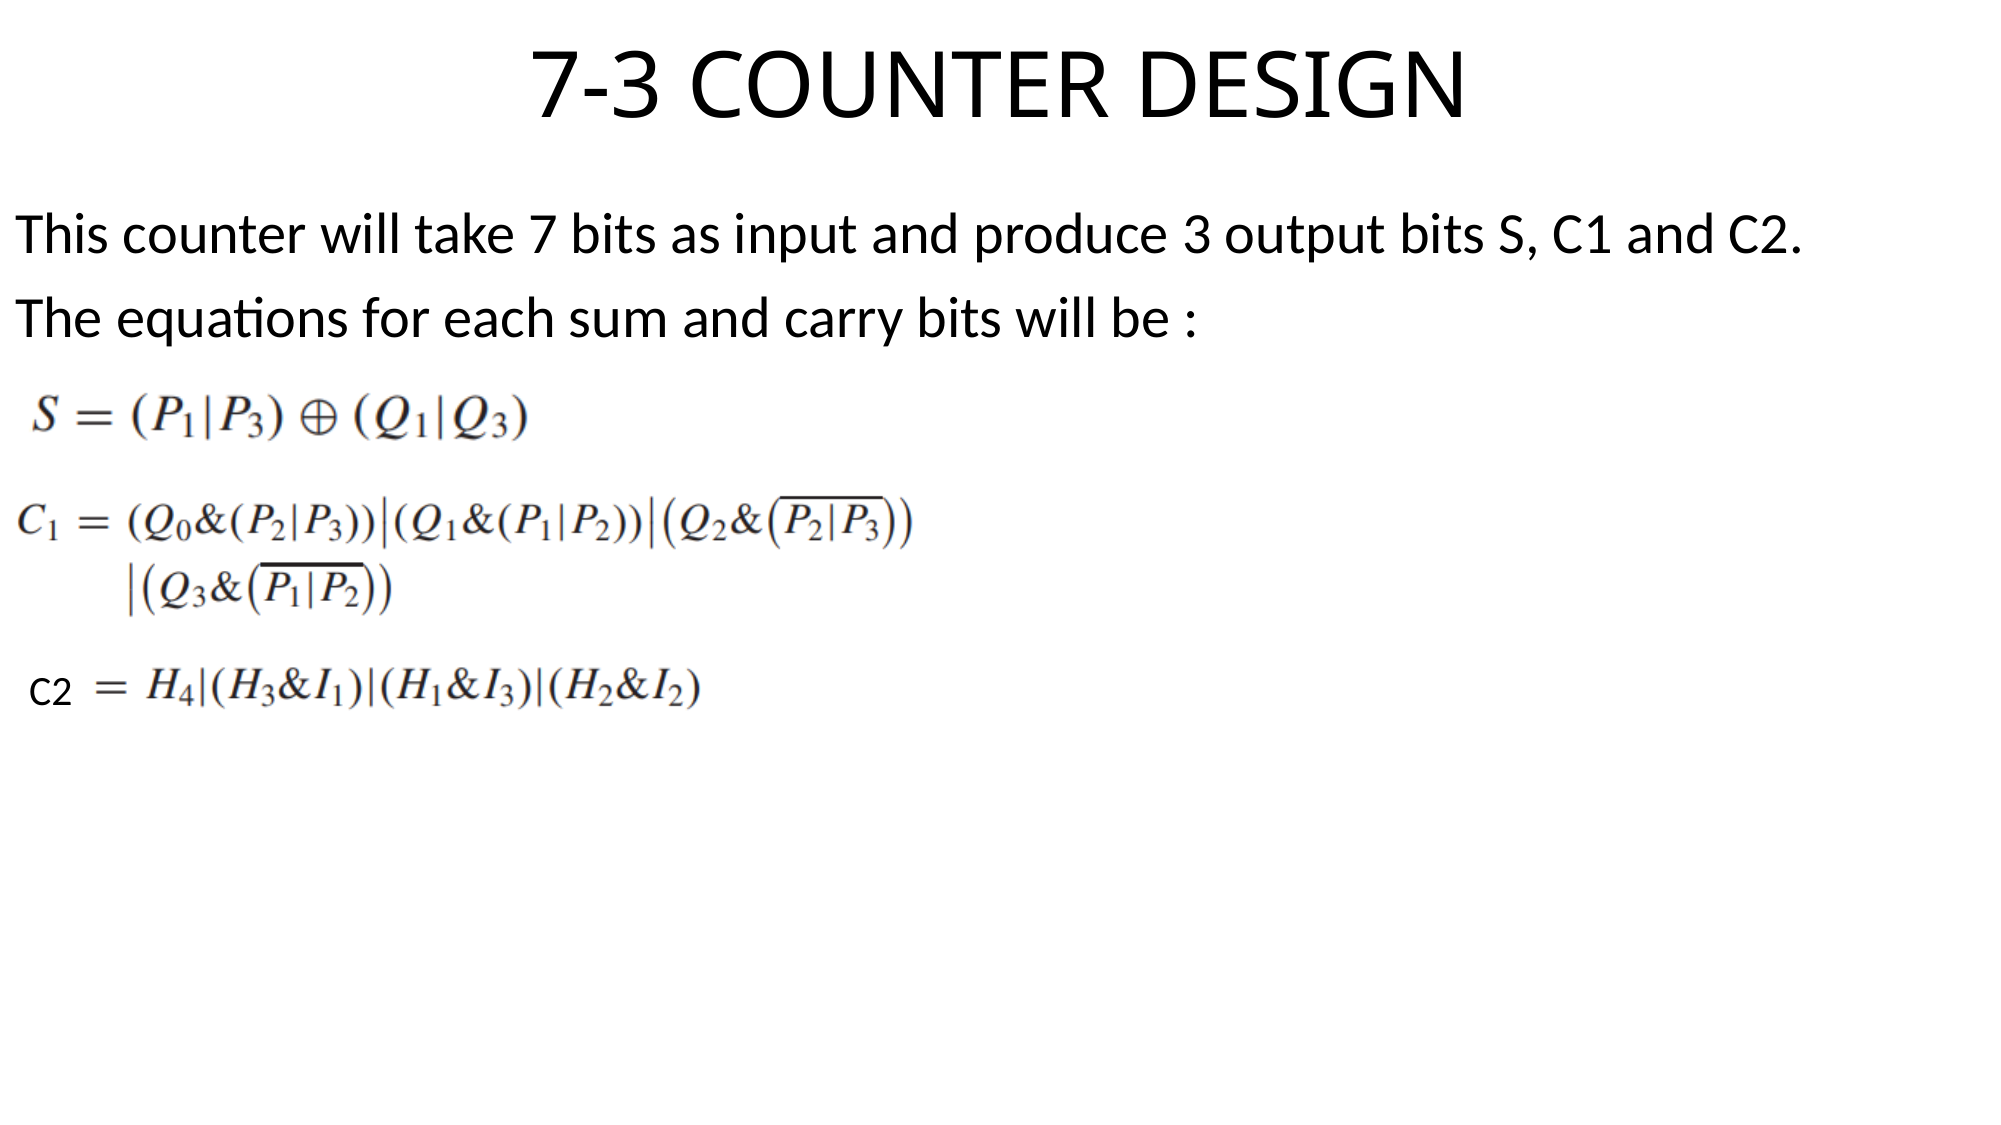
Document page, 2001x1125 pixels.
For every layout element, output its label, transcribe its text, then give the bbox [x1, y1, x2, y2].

picture [89, 657, 704, 720]
picture [0, 376, 543, 455]
picture [14, 489, 928, 623]
text_box C2 [14, 656, 90, 722]
title 7-3 COUNTER DESIGN [0, 3, 2000, 173]
list This counter will take 7 bits as input and produce 3 output bits S, C1 and C2. The equations for each sum and carry bits will be : [0, 195, 2000, 1122]
